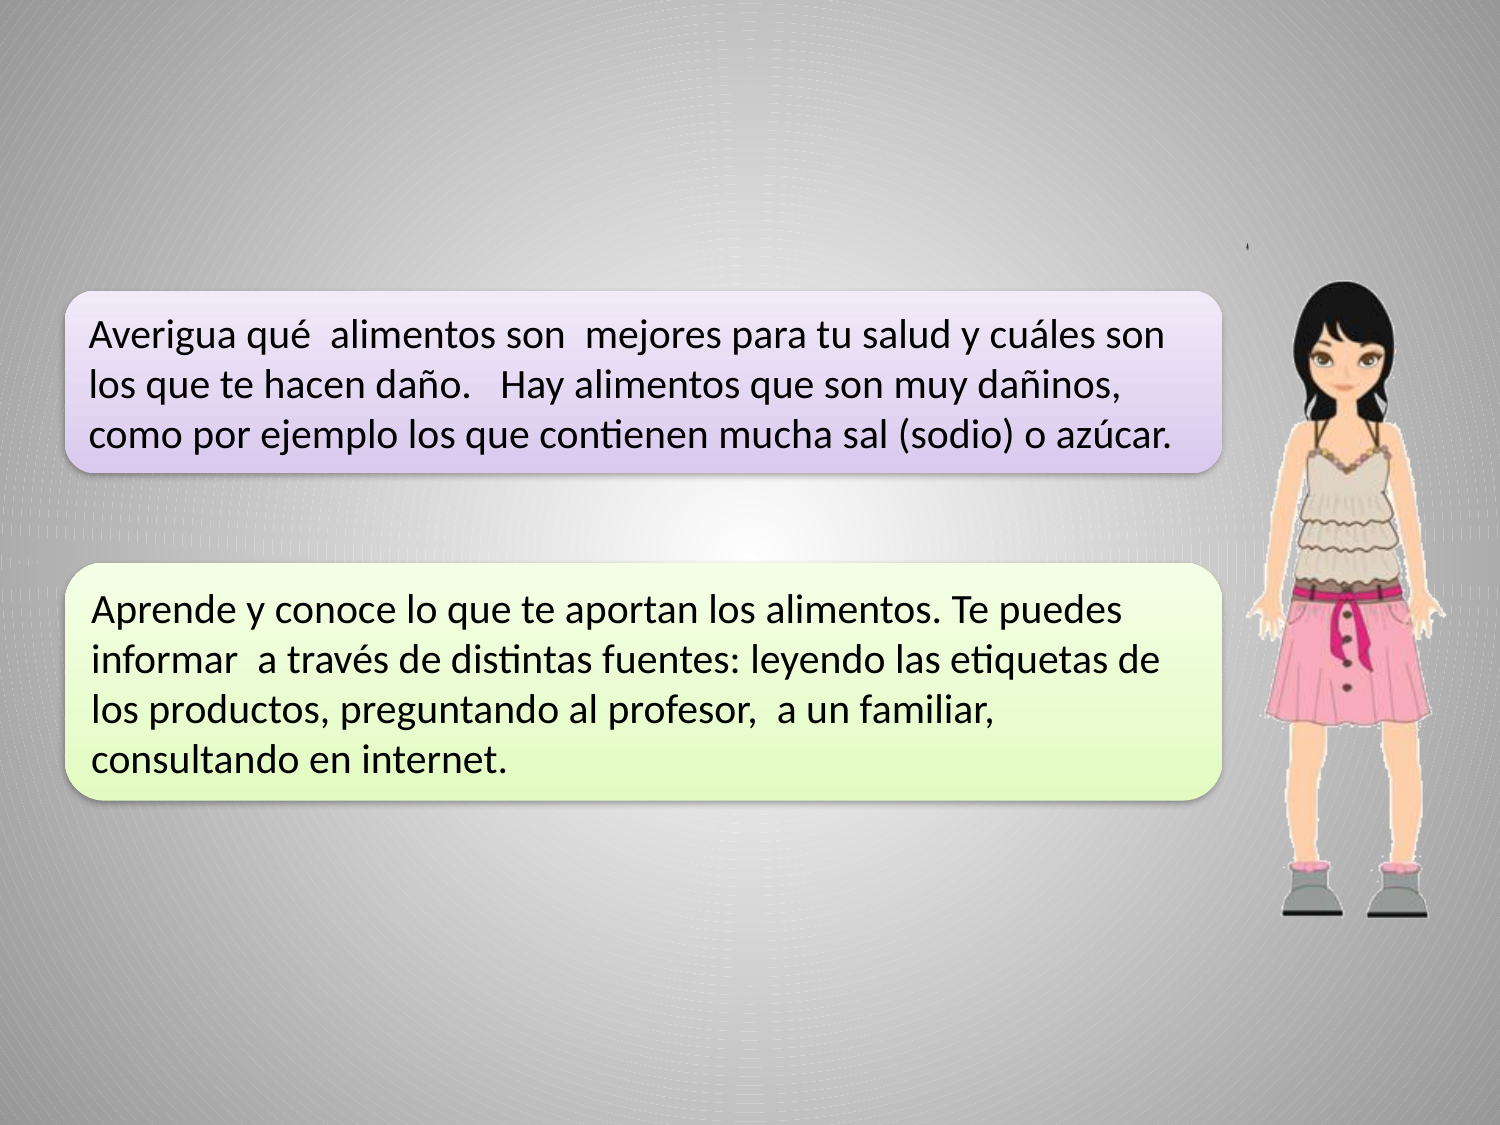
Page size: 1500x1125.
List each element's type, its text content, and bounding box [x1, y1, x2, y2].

text_box Averigua qué alimentos son mejores para tu salud y cuáles son los que te hacen daño. Hay alimentos que son muy dañinos, como por ejemplo los que contienen mucha sal (sodio) o azúcar. [64, 289, 1224, 475]
text_box Aprende y conoce lo que te aportan los alimentos. Te puedes informar a través de distintas fuentes: leyendo las etiquetas de los productos, preguntando al profesor, a un familiar, consultando en internet. [64, 561, 1224, 802]
picture [1245, 243, 1451, 921]
